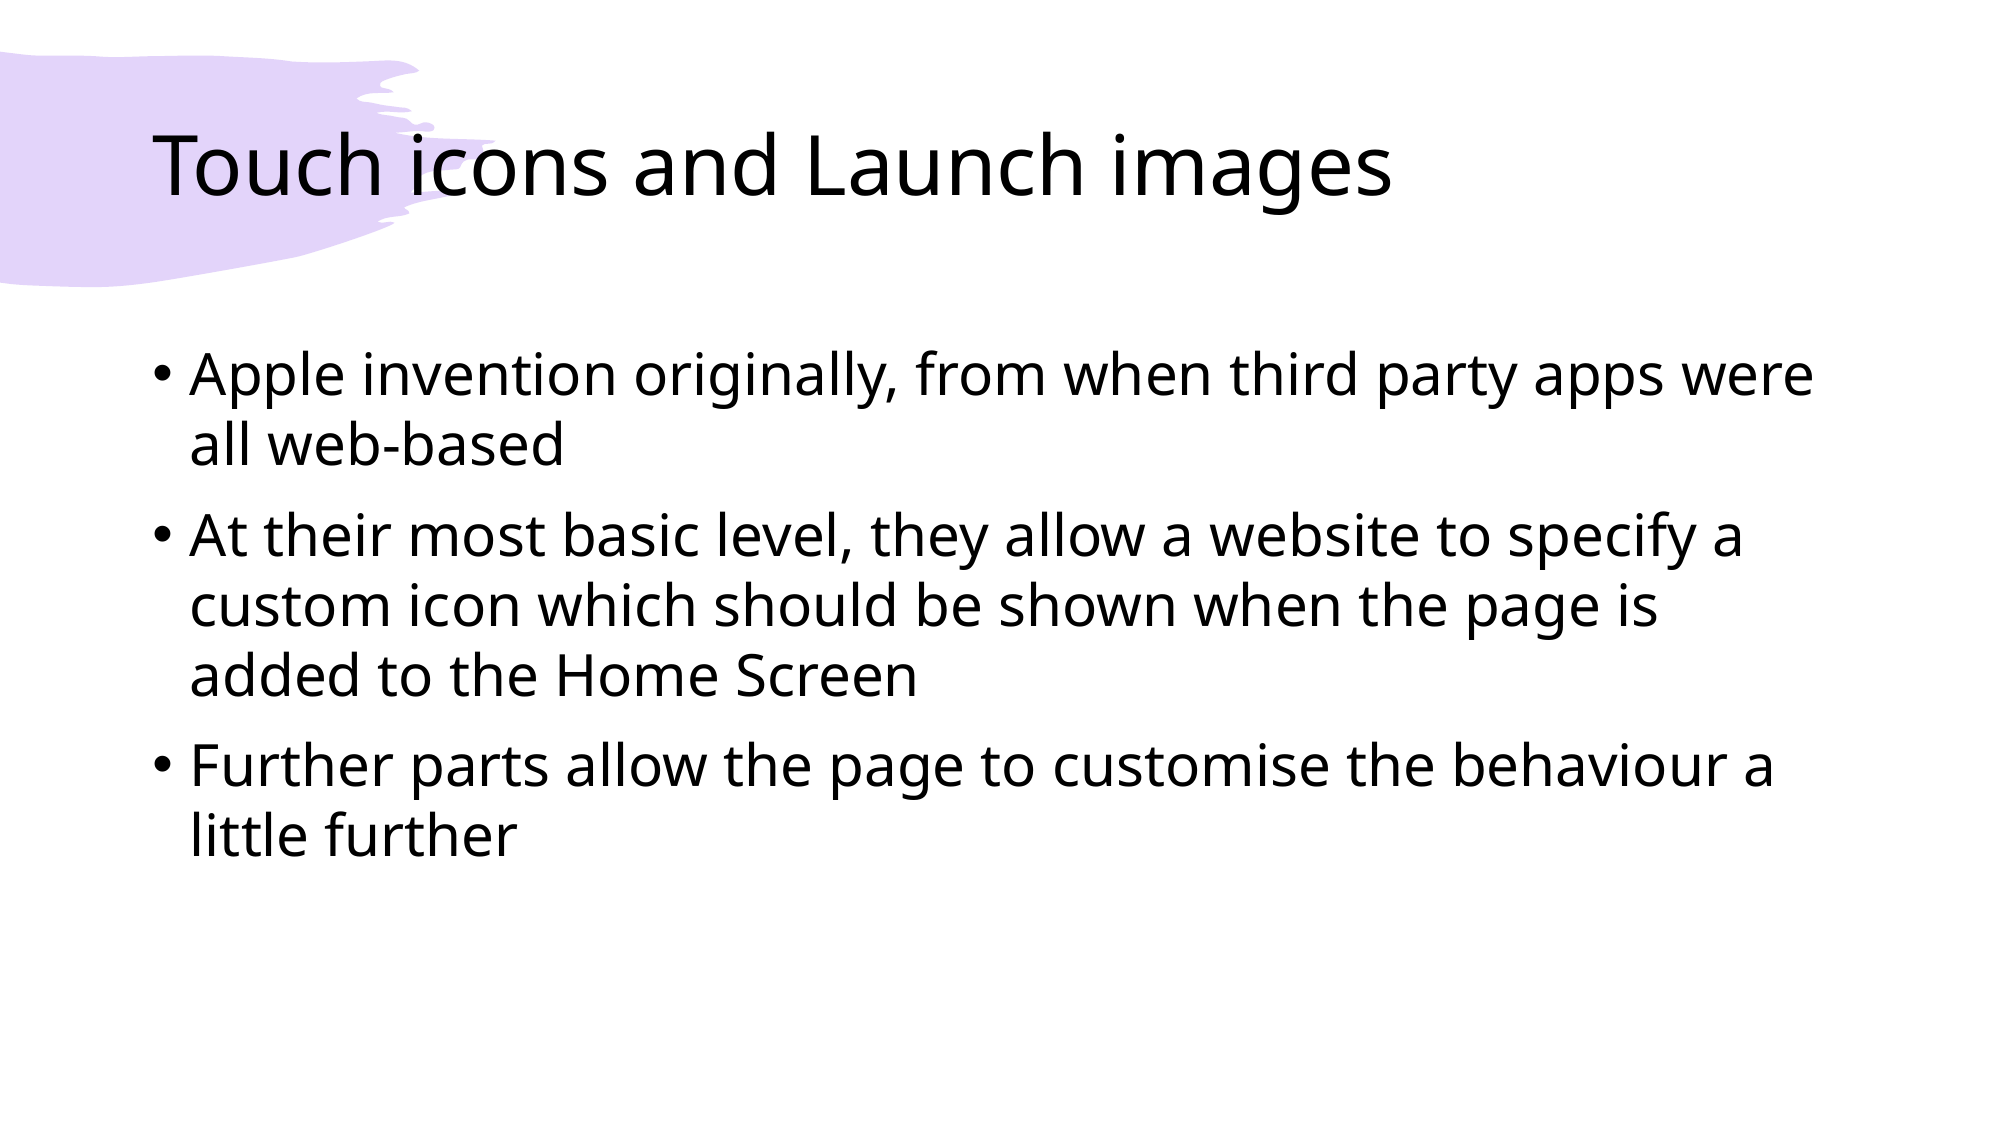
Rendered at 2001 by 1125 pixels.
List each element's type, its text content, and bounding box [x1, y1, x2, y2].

title Touch icons and Launch images [137, 59, 1863, 278]
list Apple invention originally, from when third party apps were all web-based At their most basic level, they allow a website to specify a custom icon which should be shown when the page is added to the Home Screen Further parts allow the page to customise the behaviour a little further [137, 329, 1863, 1013]
